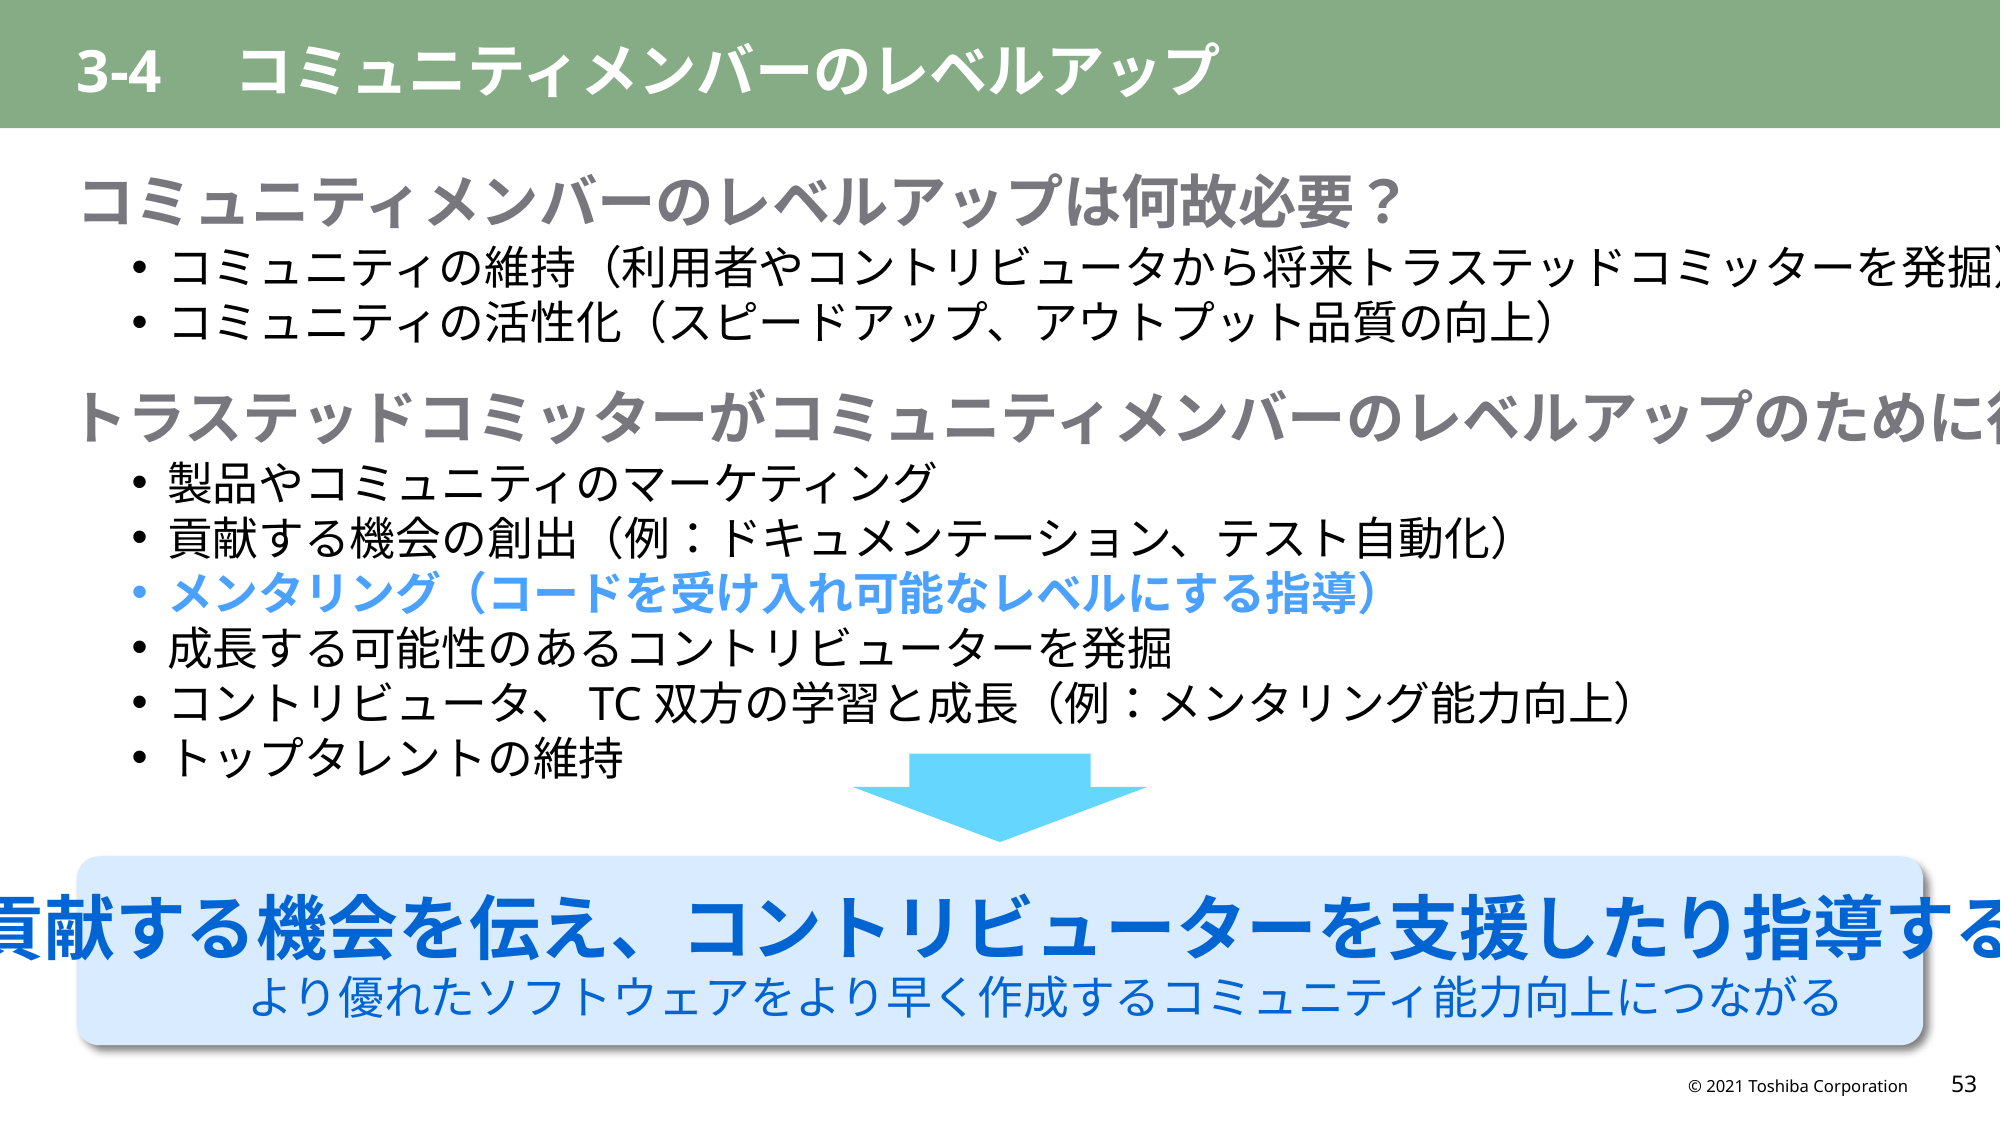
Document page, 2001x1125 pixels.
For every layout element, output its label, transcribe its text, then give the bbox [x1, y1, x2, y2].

text_box トラステッドコミッターがコミュニティメンバーのレベルアップのために行うこと [69, 380, 1918, 452]
text_box コミュニティメンバーのレベルアップは何故必要？ [76, 164, 1925, 236]
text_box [76, 856, 1924, 1046]
text_box [851, 752, 1148, 844]
title 3-4 コミュニティメンバーのレベルアップ [0, 0, 1877, 123]
text_box 製品やコミュニティのマーケティング 貢献する機会の創出（例：ドキュメンテーション、テスト自動化） メンタリング（コードを受け入れ可能なレベルにする指導） 成長する可能性のあるコントリビューターを発掘 コントリビュータ、TC双方の学習と成長（例：メンタリング能力向上） トップタレントの維持 [78, 457, 1555, 782]
text_box コミュニティの維持（利用者やコントリビュータから将来トラステッドコミッターを発掘） コミュニティの活性化（スピードアップ、アウトプット品質の向上） [78, 240, 1733, 348]
